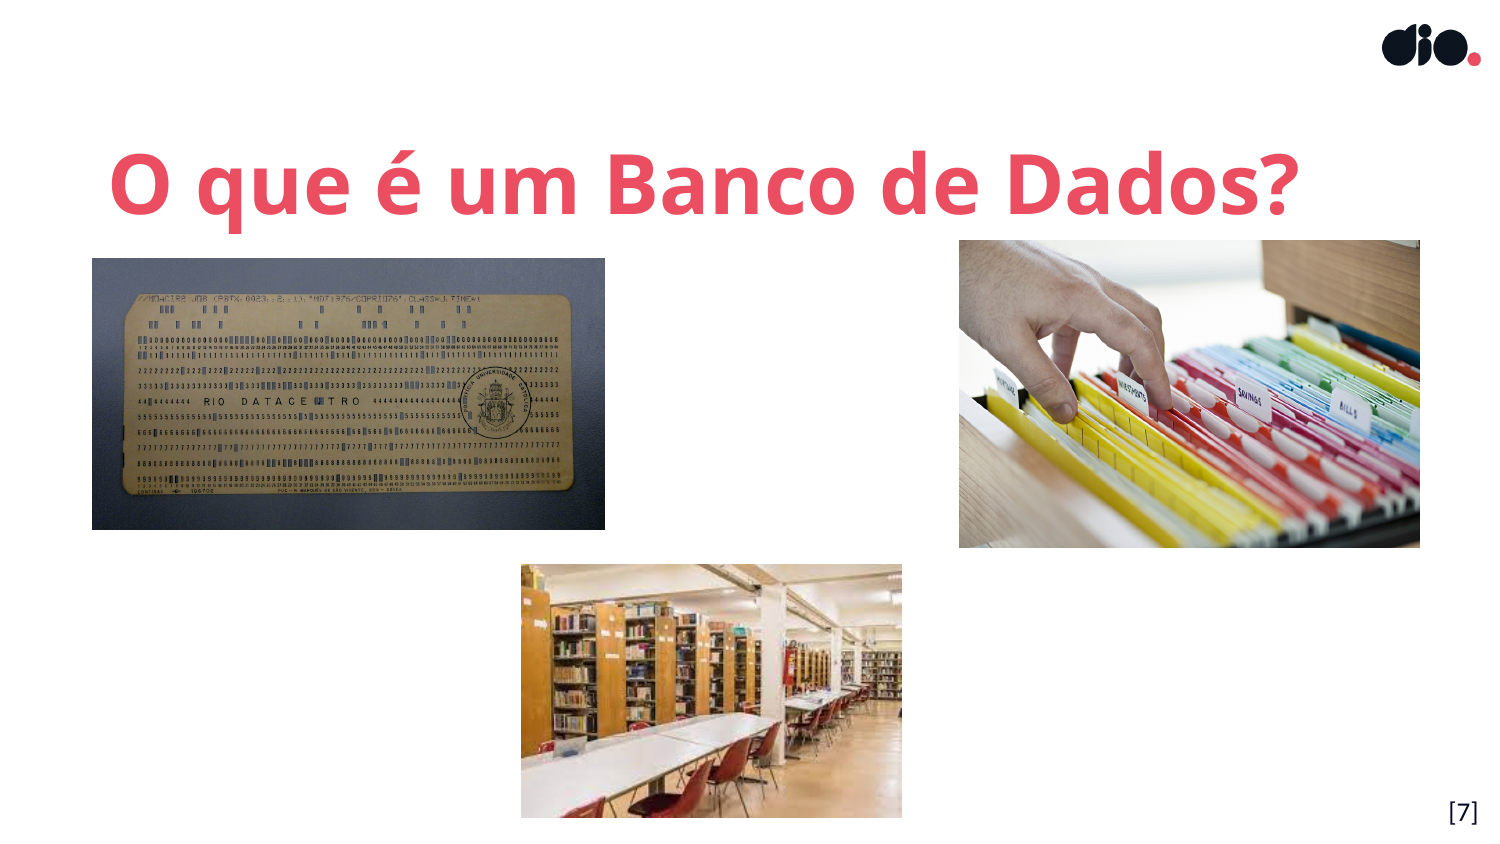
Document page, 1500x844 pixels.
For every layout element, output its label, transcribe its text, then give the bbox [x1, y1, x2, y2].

text_box O que é um Banco de Dados? [92, 104, 1408, 243]
picture [959, 240, 1420, 548]
picture [92, 257, 606, 531]
slide_number [7] [1403, 779, 1494, 844]
text_box Conteúdo… [92, 243, 1408, 749]
picture [1382, 24, 1481, 67]
picture [521, 564, 902, 818]
